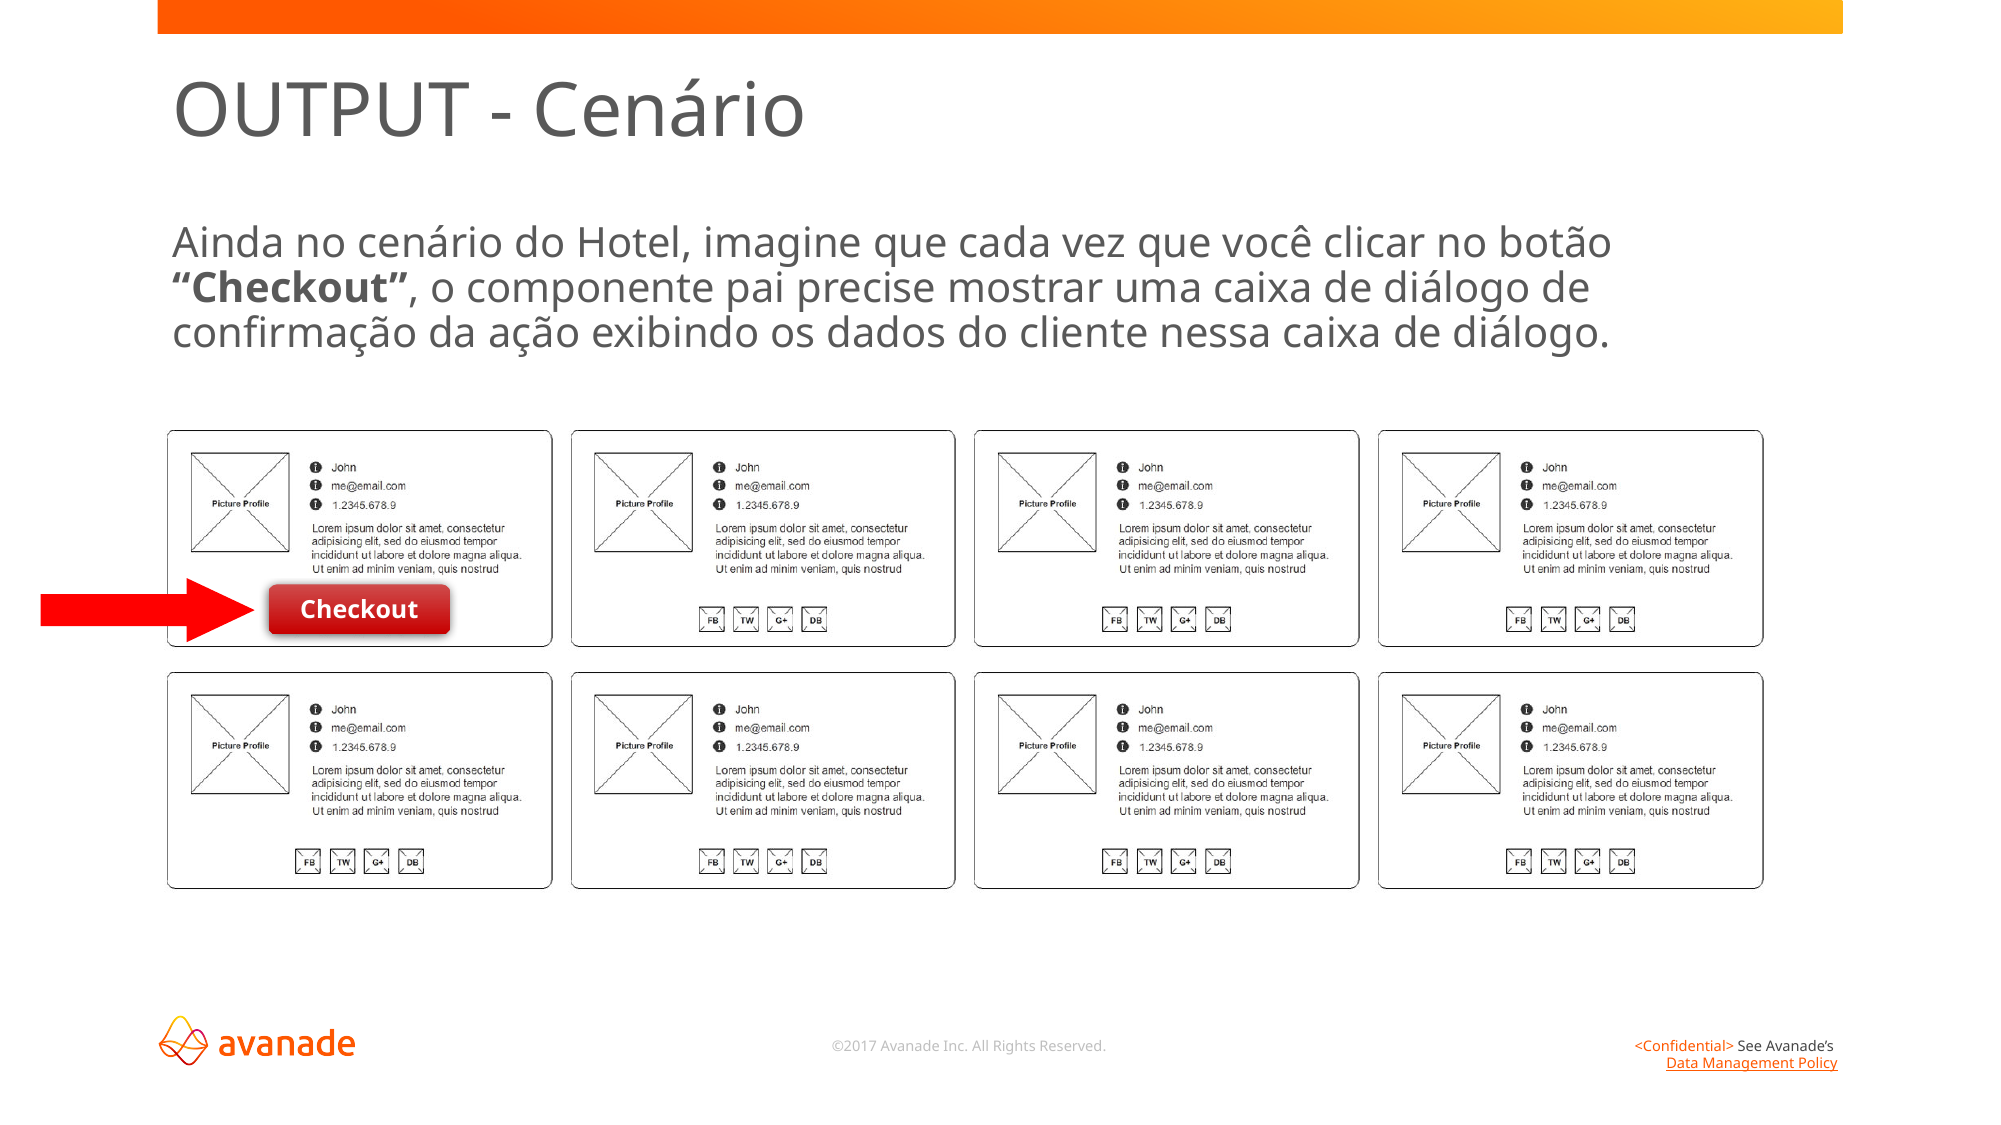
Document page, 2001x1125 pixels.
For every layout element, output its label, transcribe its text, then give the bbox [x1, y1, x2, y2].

picture [138, 995, 384, 1086]
list Ainda no cenário do Hotel, imagine que cada vez que você clicar no botão “Checkout”, o componente pai precise mostrar uma caixa de diálogo de confirmação da ação exibindo os dados do cliente nessa caixa de diálogo. [157, 228, 1843, 368]
text_box [39, 593, 157, 628]
title OUTPUT - Cenário [157, 64, 1843, 228]
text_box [157, 417, 1773, 902]
